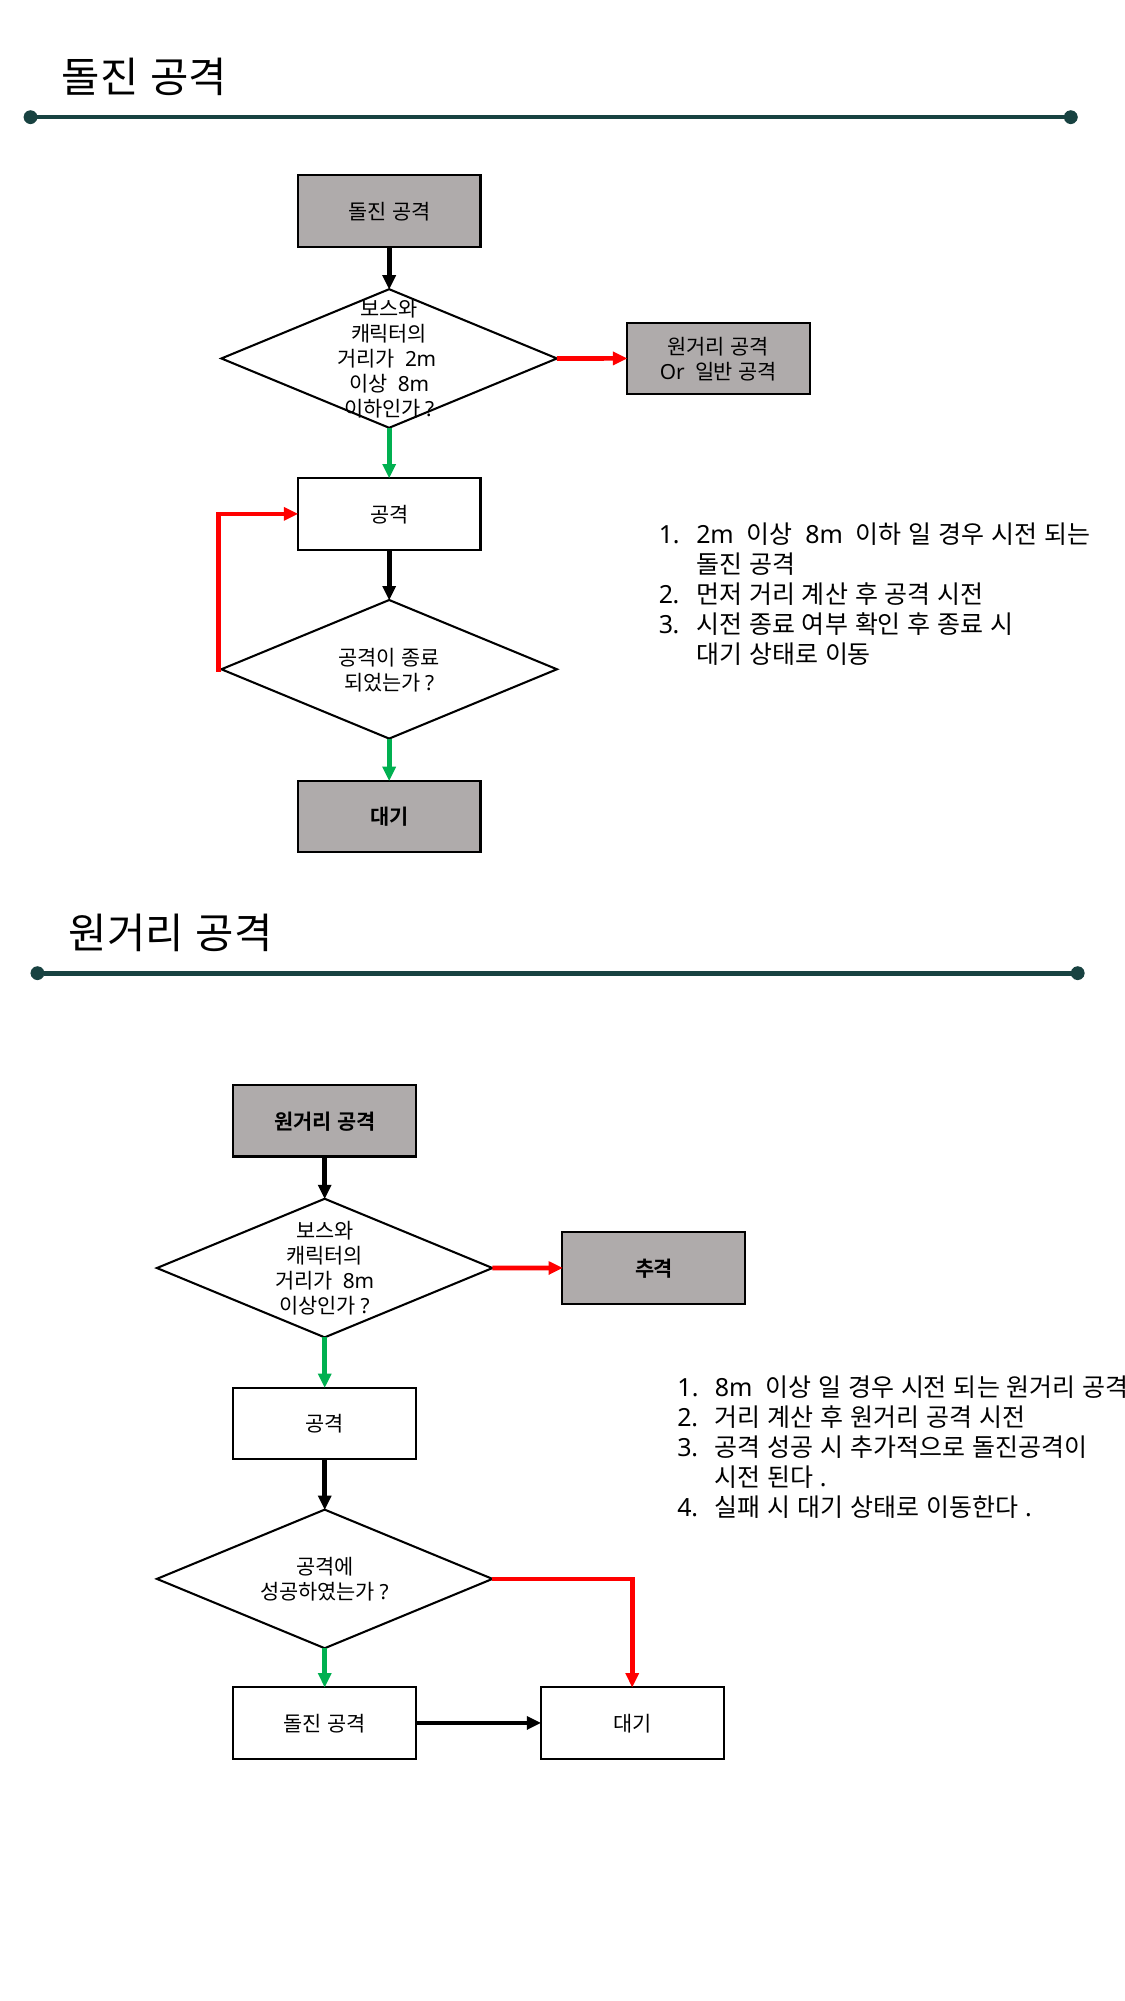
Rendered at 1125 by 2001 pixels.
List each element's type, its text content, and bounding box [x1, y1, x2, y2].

text_box 돌진 공격 [297, 174, 482, 248]
text_box 돌진 공격 [47, 43, 1098, 108]
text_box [492, 1578, 633, 1688]
text_box 원거리 공격 [232, 1084, 417, 1158]
text_box 추격 [561, 1231, 746, 1305]
text_box 대기 [297, 780, 482, 853]
text_box 원거리 공격 Or 일반 공격 [626, 322, 811, 395]
text_box 대기 [540, 1686, 725, 1760]
text_box 원거리 공격 [54, 899, 1105, 964]
text_box 8m 이상 일 경우 시전 되는 원거리 공격 거리 계산 후 원거리 공격 시전 공격 성공 시 추가적으로 돌진공격이 시전 된다. 실패 시 대기 상태로 이동한다. [662, 1364, 1125, 1529]
text_box 돌진 공격 [232, 1686, 417, 1760]
text_box 보스와 캐릭터의 거리가 2m이상 8m 이하인가? [218, 288, 556, 429]
text_box 공격에 성공하였는가? [154, 1509, 492, 1649]
text_box 공격 [232, 1387, 417, 1460]
text_box 2m 이상 8m 이하 일 경우 시전 되는 돌진 공격 먼저 거리 계산 후 공격 시전 시전 종료 여부 확인 후 종료 시 대기 상태로 이동 [644, 511, 1106, 677]
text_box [221, 513, 298, 670]
text_box 보스와 캐릭터의 거리가 8m 이상인가? [154, 1198, 492, 1338]
text_box 공격 [297, 477, 482, 551]
text_box 공격이 종료 되었는가? [221, 599, 560, 739]
